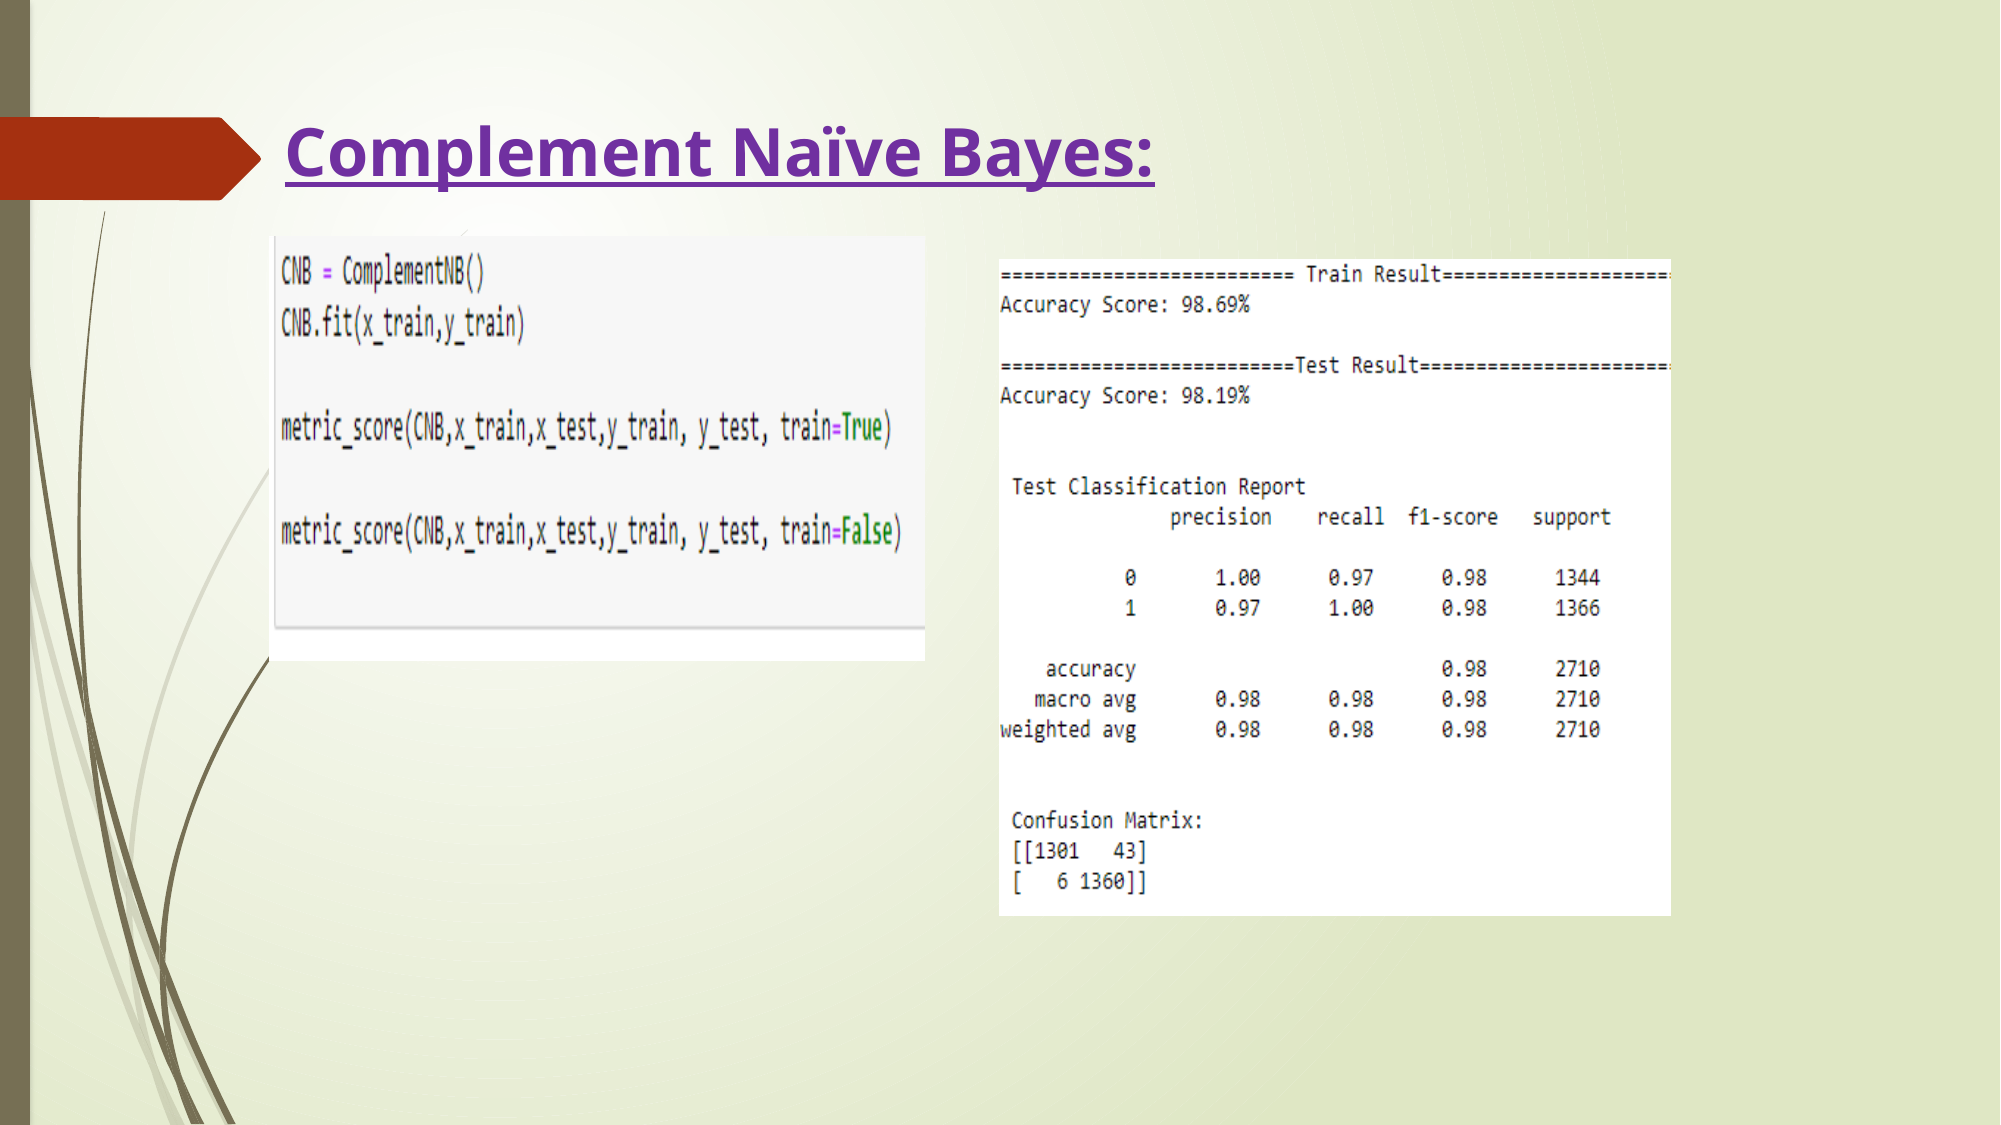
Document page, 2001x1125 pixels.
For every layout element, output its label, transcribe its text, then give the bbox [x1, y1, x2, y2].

picture [269, 236, 925, 661]
title Complement Naïve Bayes: [269, 102, 1974, 1105]
picture [999, 259, 1671, 916]
